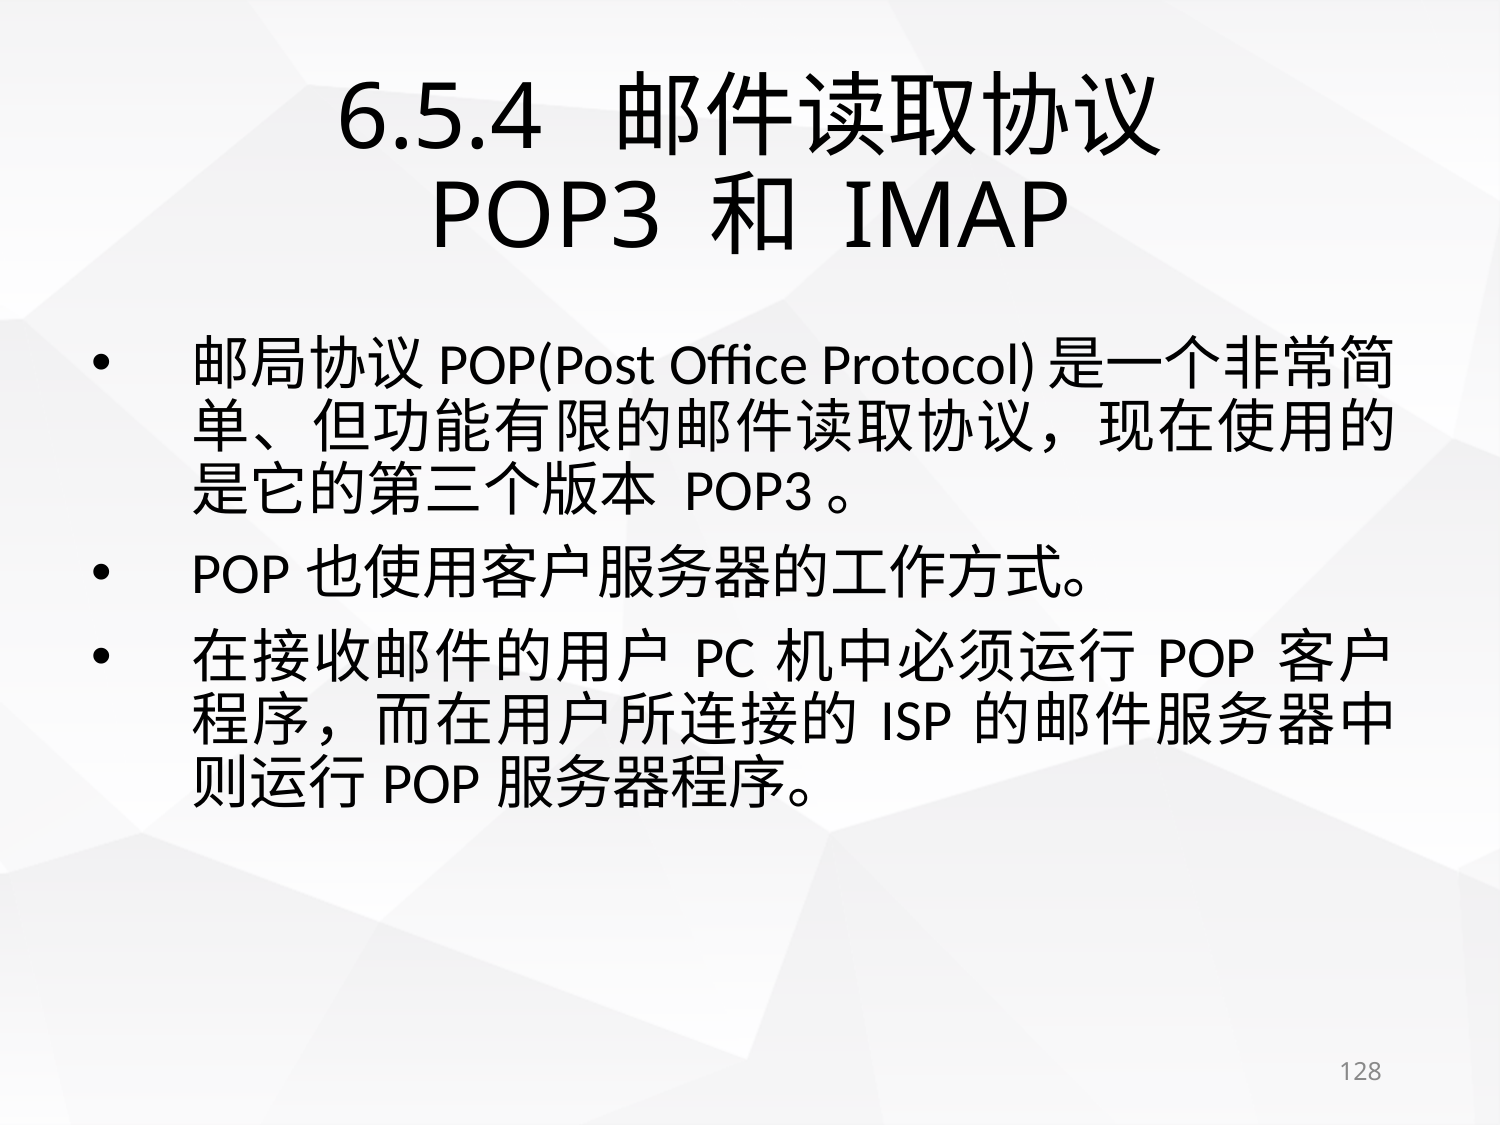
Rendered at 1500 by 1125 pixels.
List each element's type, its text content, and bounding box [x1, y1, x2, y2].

list 邮局协议 POP(Post Office Protocol) 是一个非常简单、但功能有限的邮件读取协议，现在使用的是它的第三个版本 POP3。 POP 也使用客户服务器的工作方式。 在接收邮件的用户 PC 机中必须运行 POP 客户程序，而在用户所连接的 ISP 的邮件服务器中则运行 POP 服务器程序。 [76, 326, 1412, 1035]
slide_number 128 [1059, 1042, 1397, 1103]
title 6.5.4 邮件读取协议 POP3 和 IMAP [103, 59, 1397, 278]
picture [0, 0, 1500, 1125]
